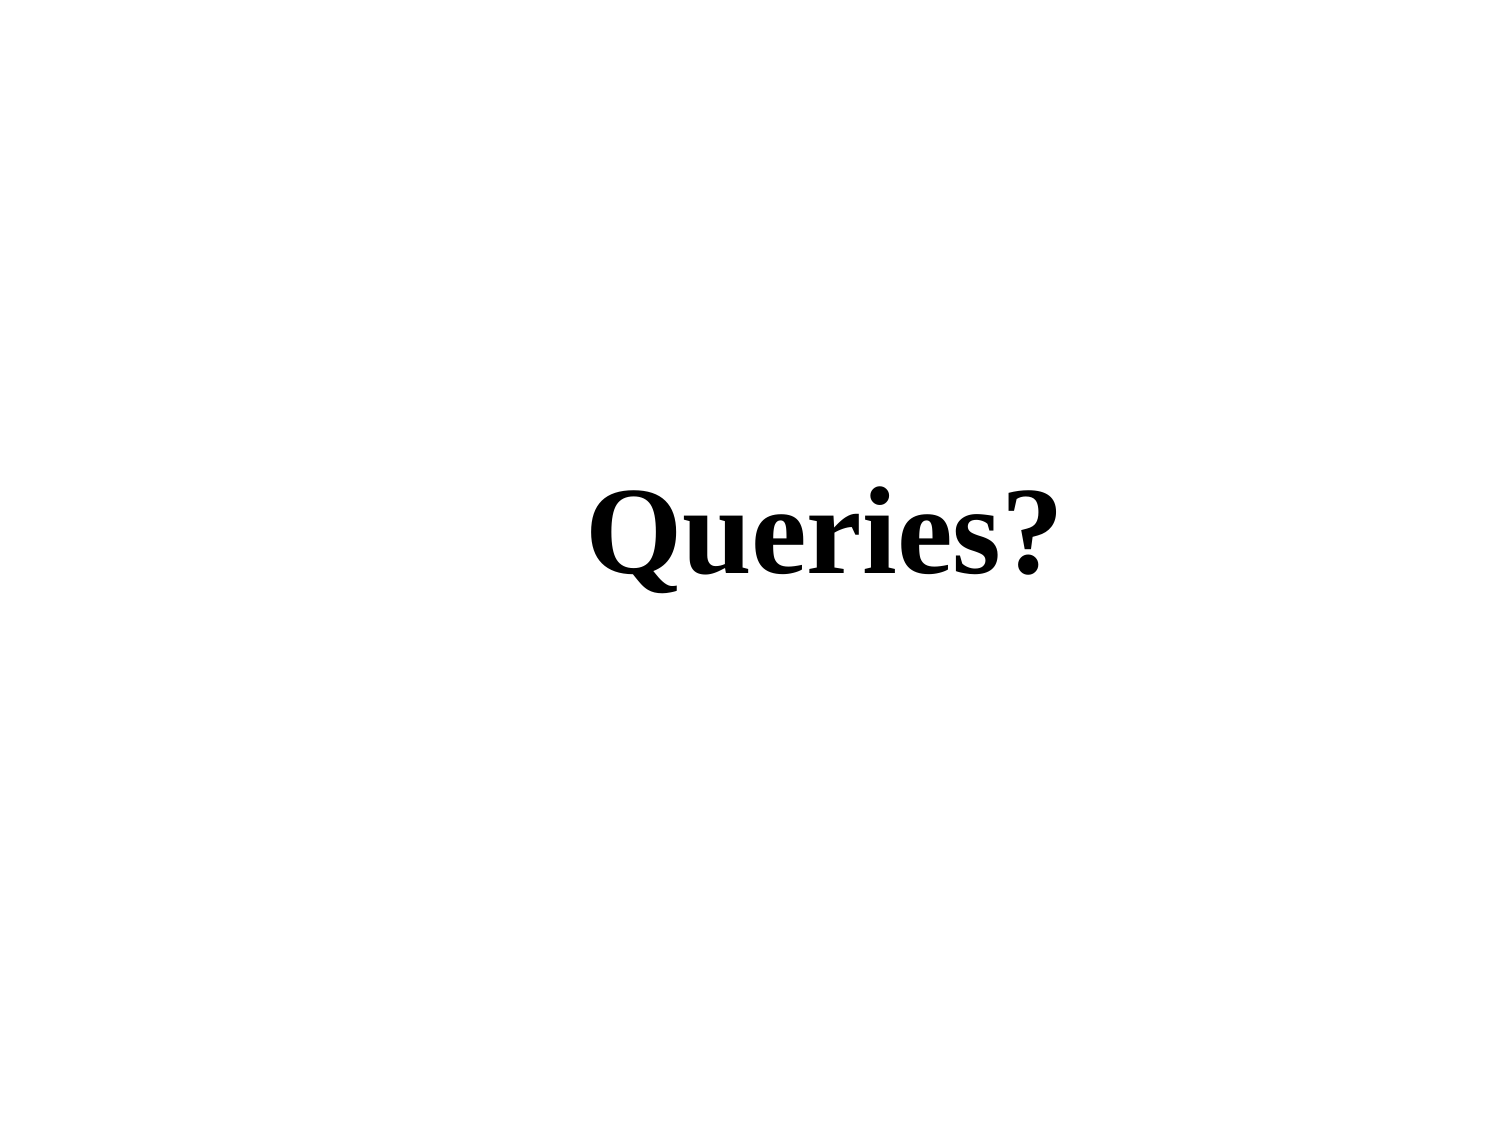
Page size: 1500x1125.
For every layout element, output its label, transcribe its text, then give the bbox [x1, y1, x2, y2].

list Queries? [75, 149, 1425, 1005]
